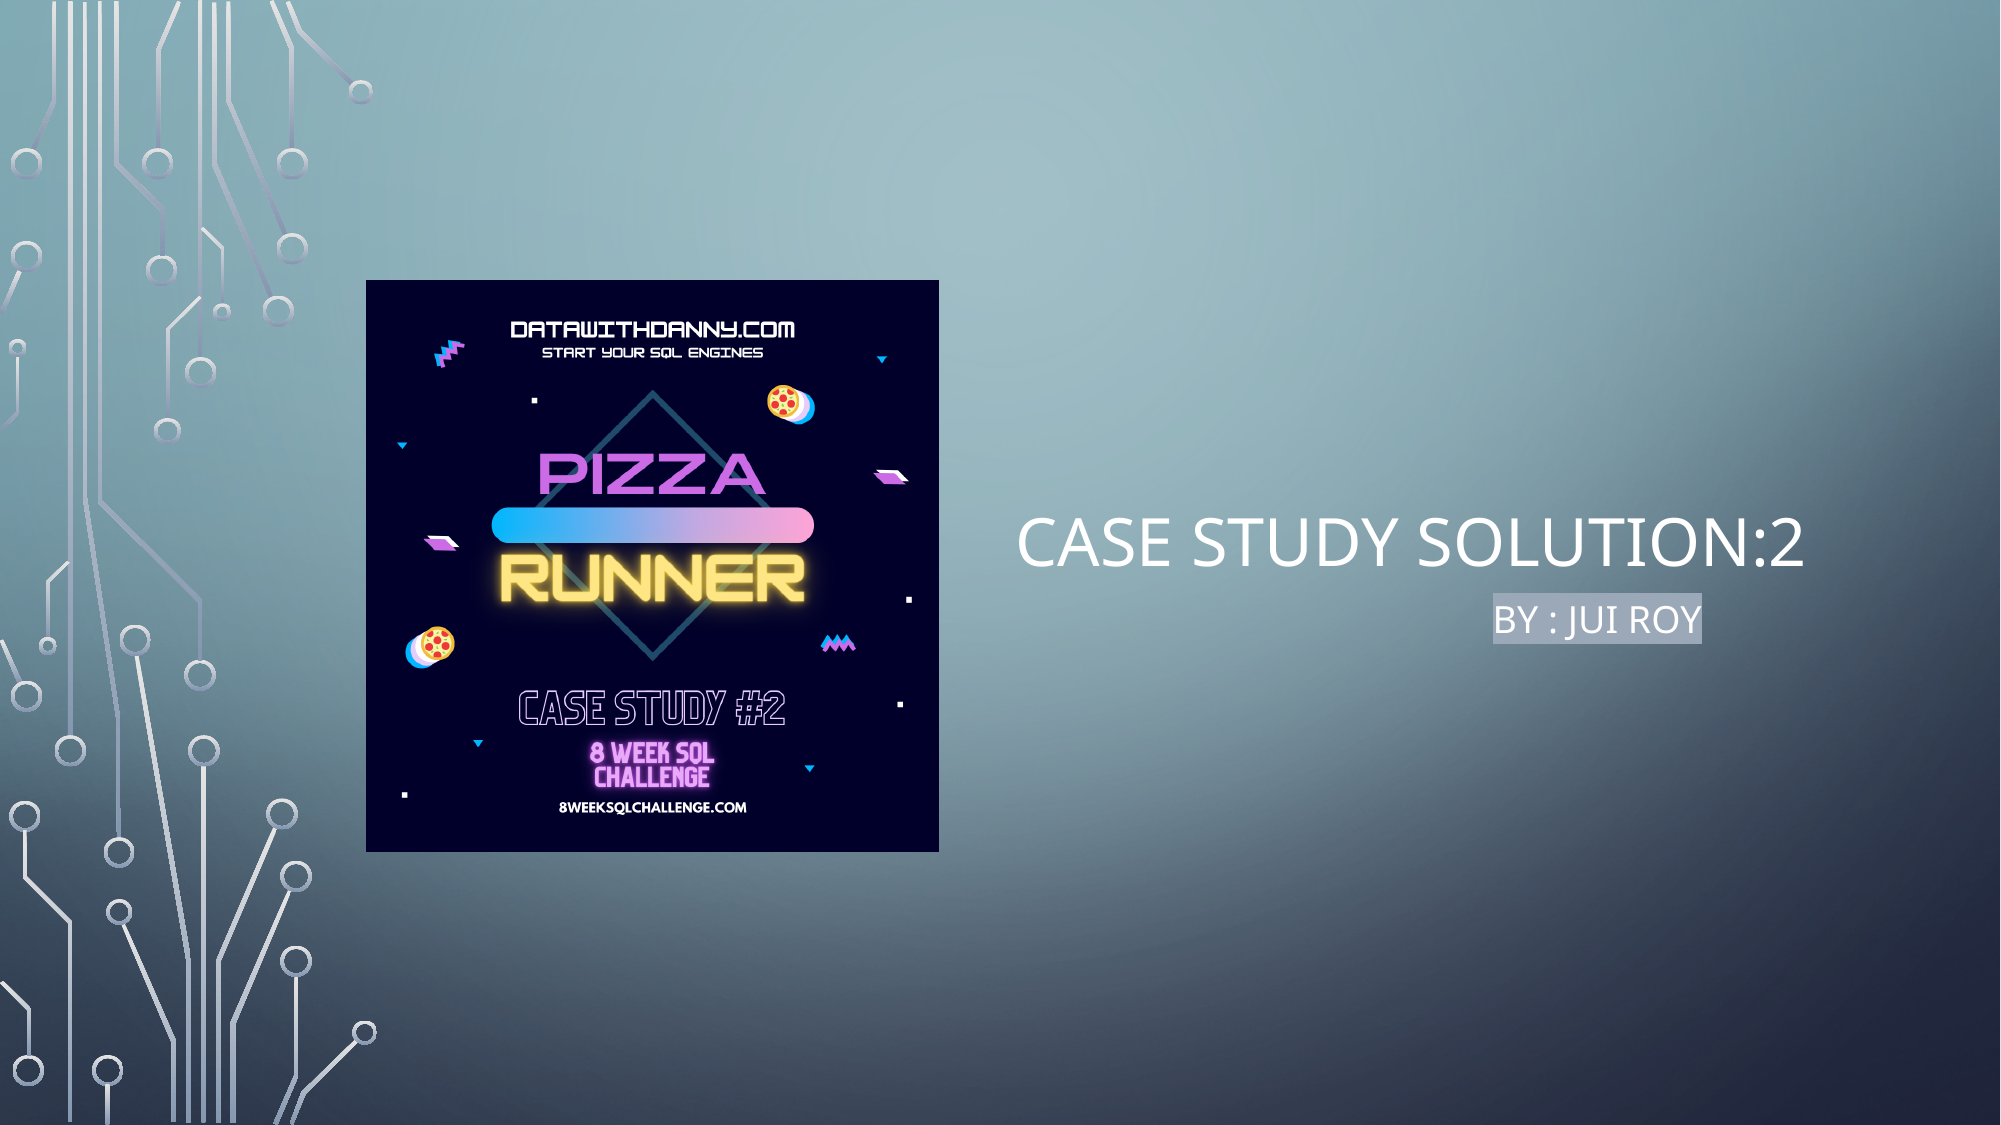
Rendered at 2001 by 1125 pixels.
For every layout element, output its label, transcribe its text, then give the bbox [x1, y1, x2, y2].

picture [366, 280, 939, 853]
text_box BY : JUI ROY [1477, 588, 1730, 648]
text_box CASE STUDY SOLUTION:2 [1000, 492, 1823, 588]
